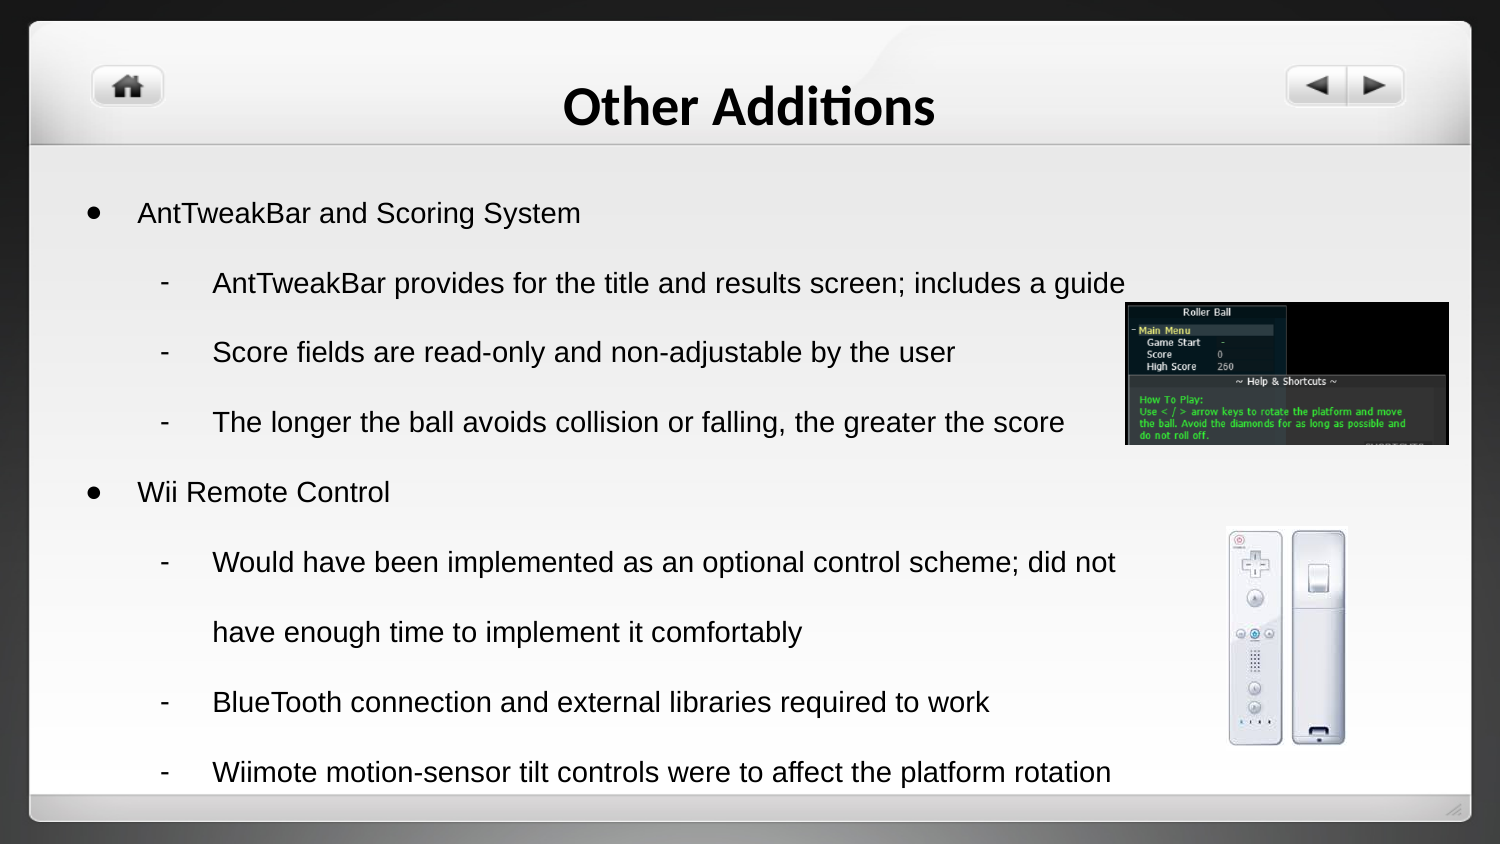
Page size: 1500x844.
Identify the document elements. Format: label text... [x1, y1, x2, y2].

title Other Additions [51, 53, 1449, 148]
picture [0, 0, 1500, 844]
list AntTweakBar and Scoring System AntTweakBar provides for the title and results screen; includes a guide Score fields are read-only and non-adjustable by the user The longer the ball avoids collision or falling, the greater the score Wii Remote Control Would have been implemented as an optional control scheme; did not have enough time to implement it comfortably BlueTooth connection and external libraries required to work Wiimote motion-sensor tilt controls were to affect the platform rotation [51, 147, 1179, 719]
